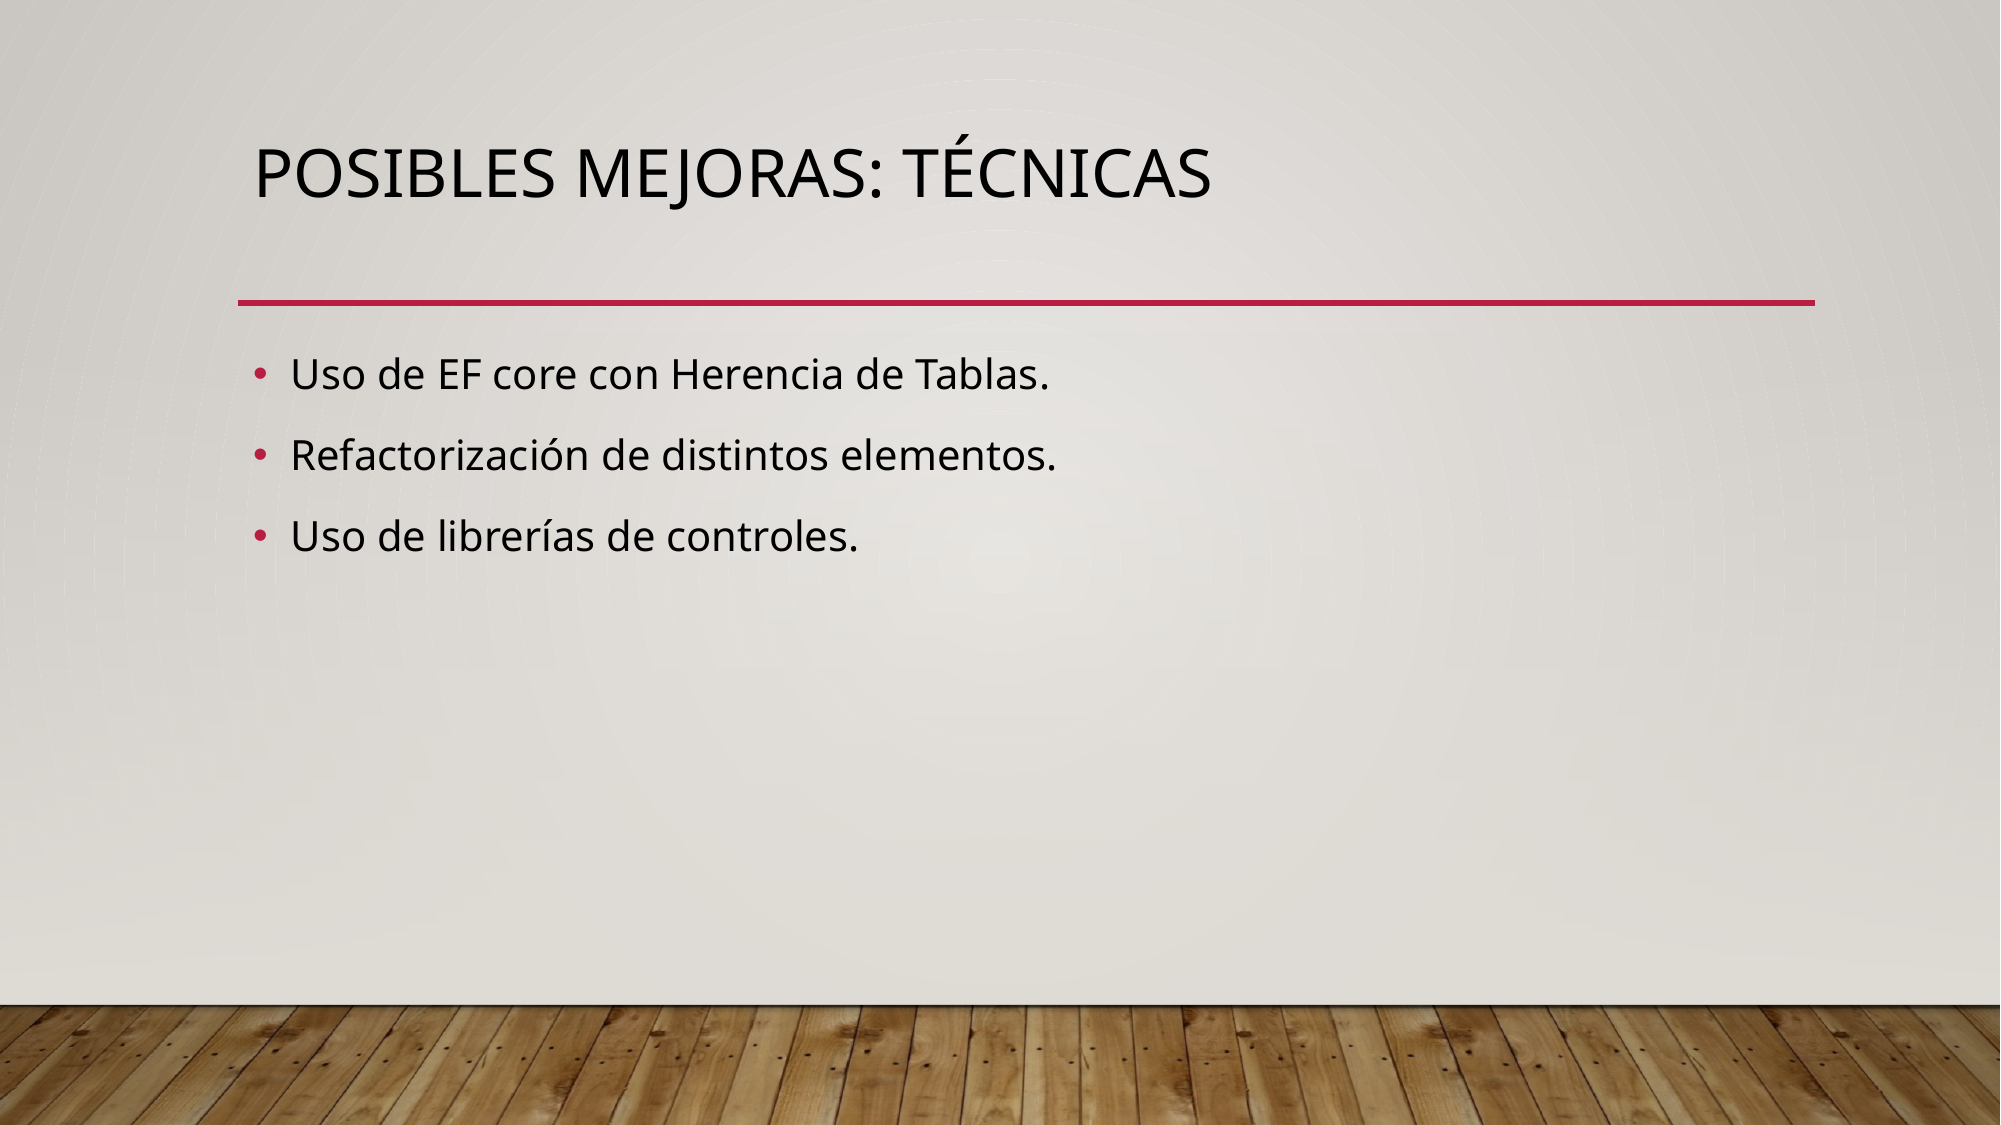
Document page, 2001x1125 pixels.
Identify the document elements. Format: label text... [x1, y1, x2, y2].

picture [0, 1005, 2000, 1125]
title Posibles mejoras: técnicas [238, 131, 1814, 305]
list Uso de EF core con Herencia de Tablas. Refactorización de distintos elementos. Uso de librerías de controles. [238, 330, 1814, 897]
